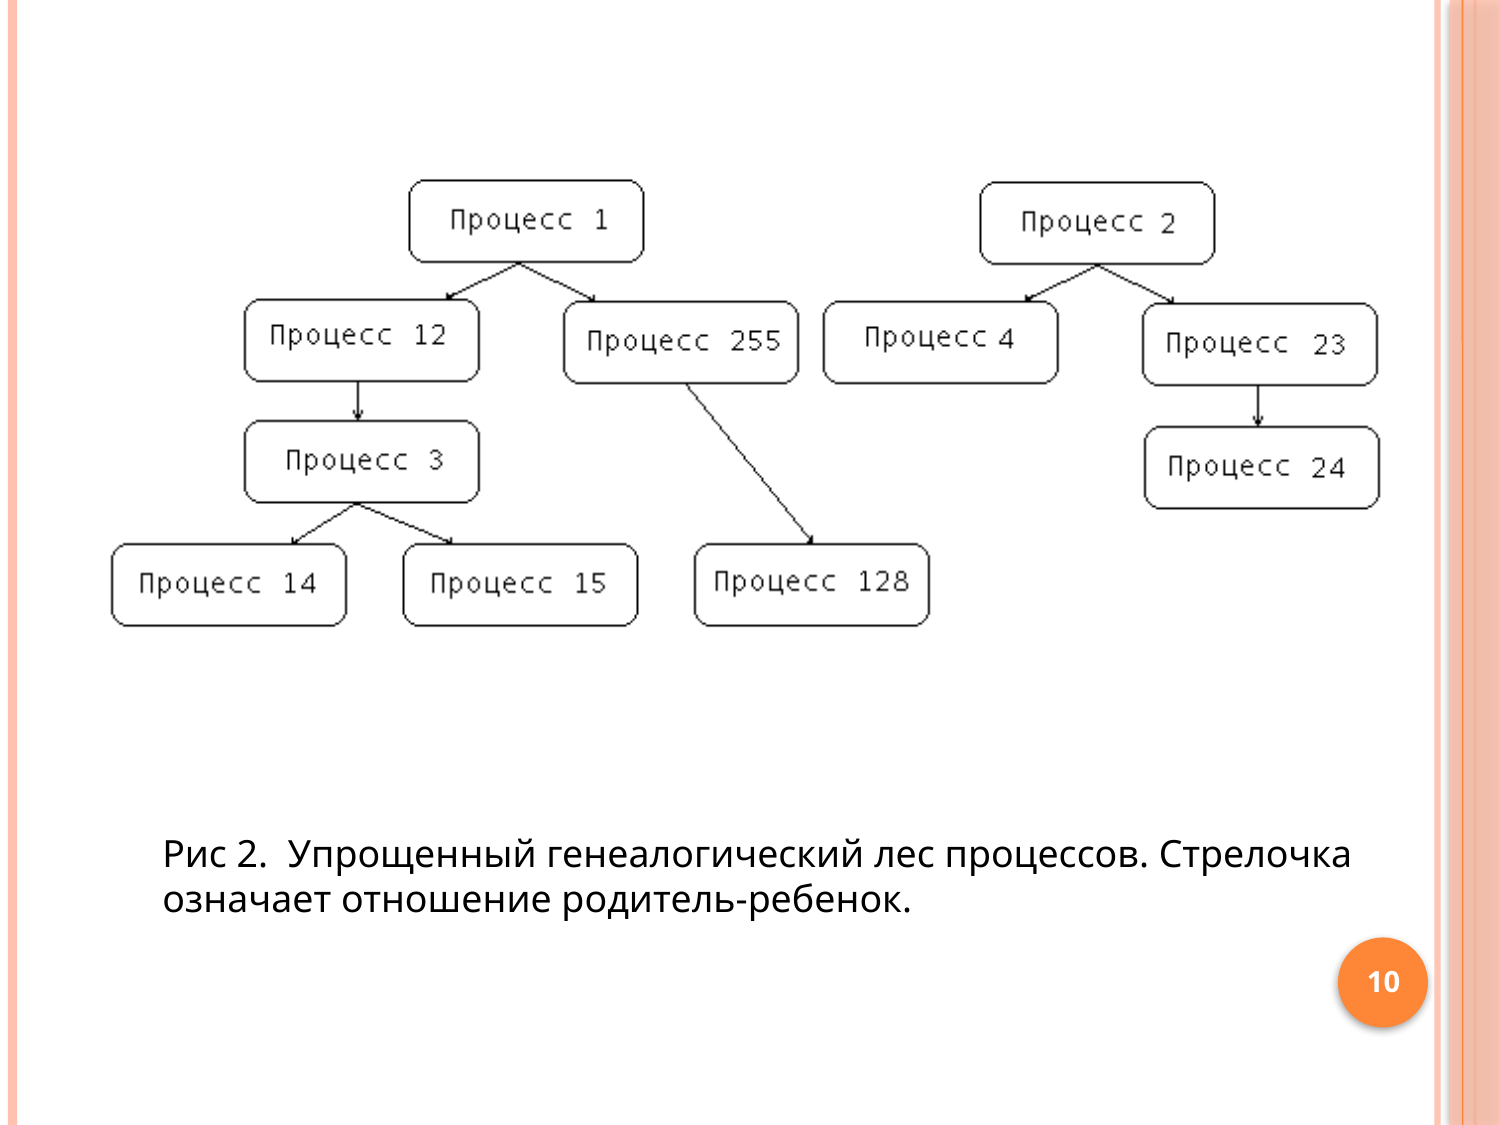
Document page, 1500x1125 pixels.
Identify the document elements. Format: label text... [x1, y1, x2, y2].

picture [65, 172, 1431, 649]
slide_number 10 [1333, 940, 1434, 1027]
text_box Рис 2. Упрощенный генеалогический лес процессов. Стрелочка означает отношение родитель-ребенок. [147, 822, 1435, 927]
